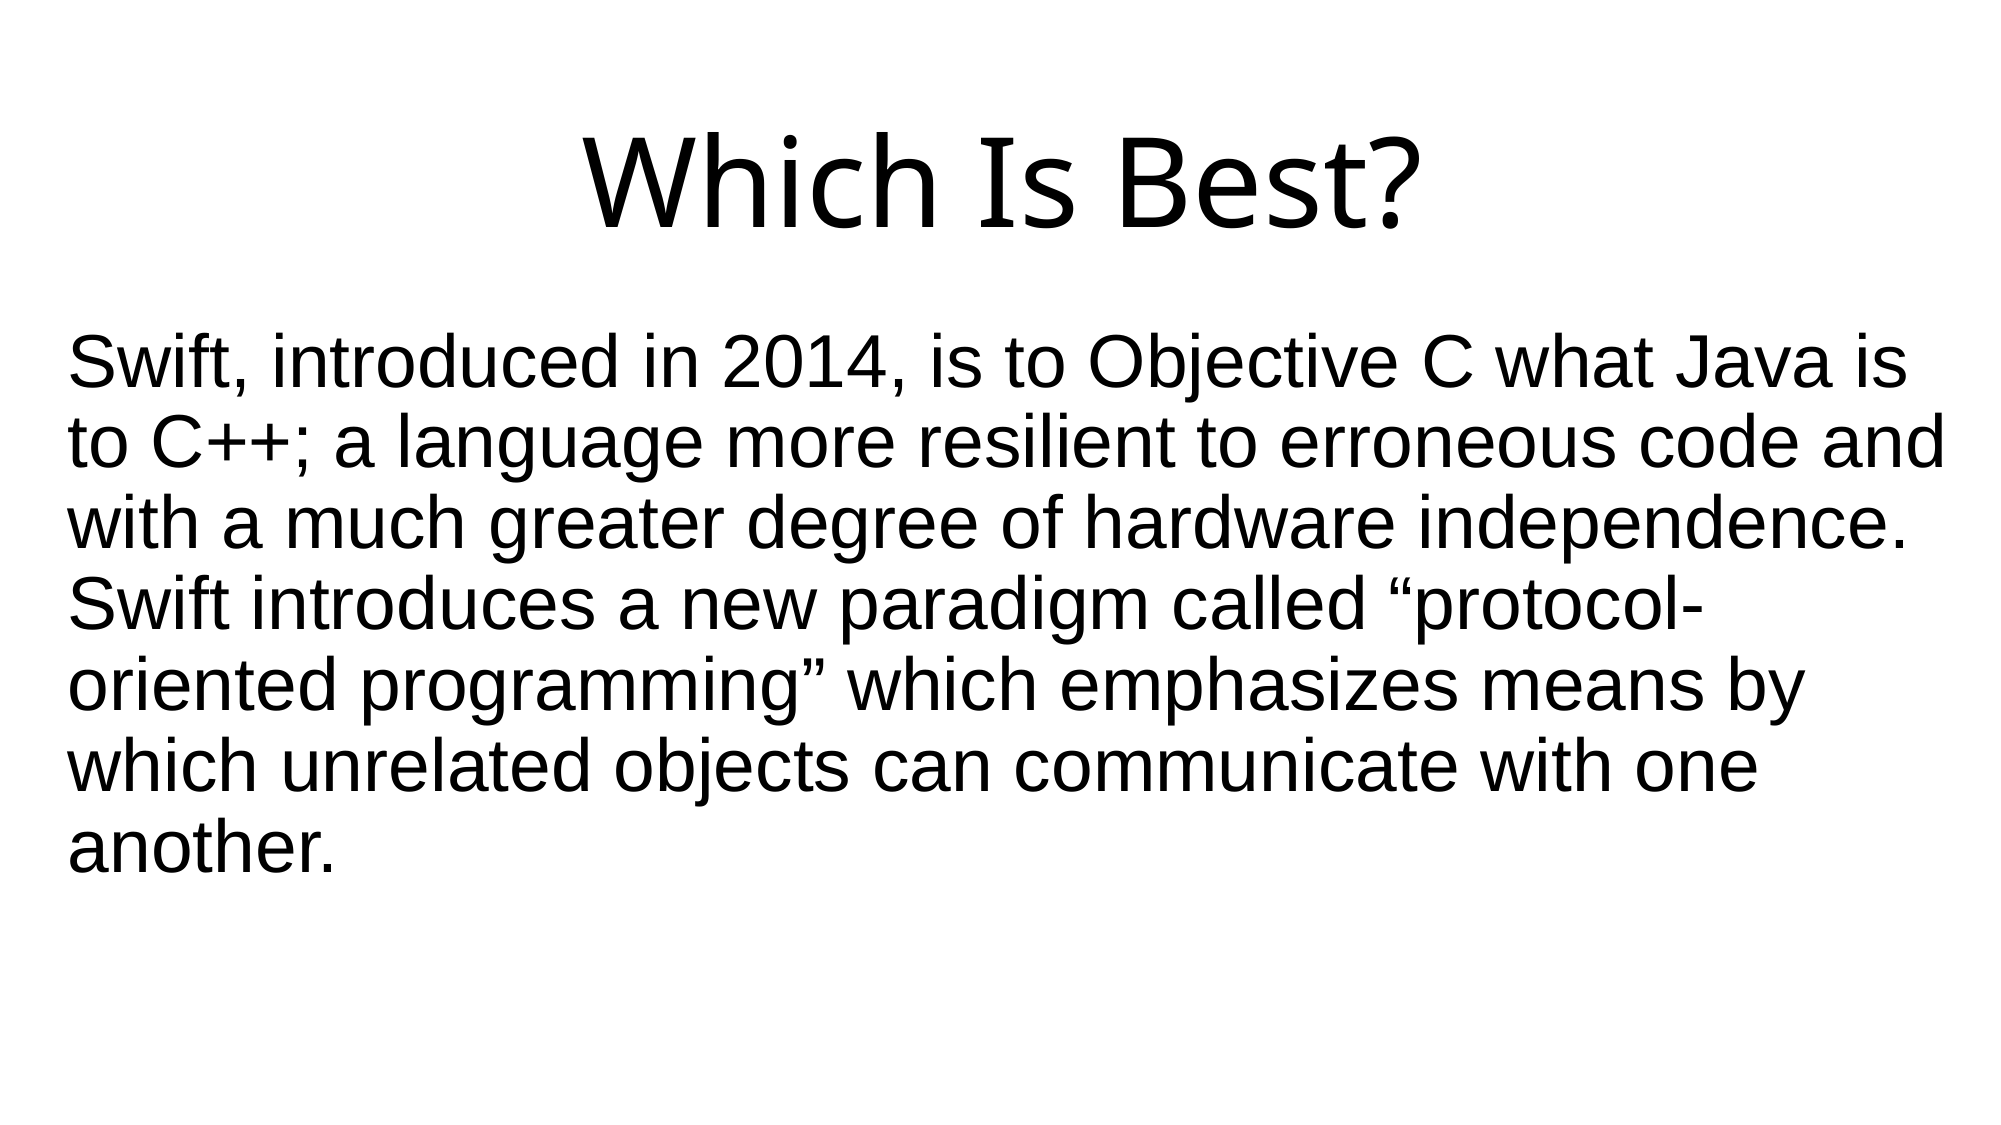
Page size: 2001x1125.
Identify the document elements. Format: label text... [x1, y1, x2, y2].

title Which Is Best? [139, 15, 1865, 314]
list Swift, introduced in 2014, is to Objective C what Java is to C++; a language more resilient to erroneous code and with a much greater degree of hardware independence. Swift introduces a new paradigm called “protocol-oriented programming” which emphasizes means by which unrelated objects can communicate with one another. [52, 314, 1971, 1057]
